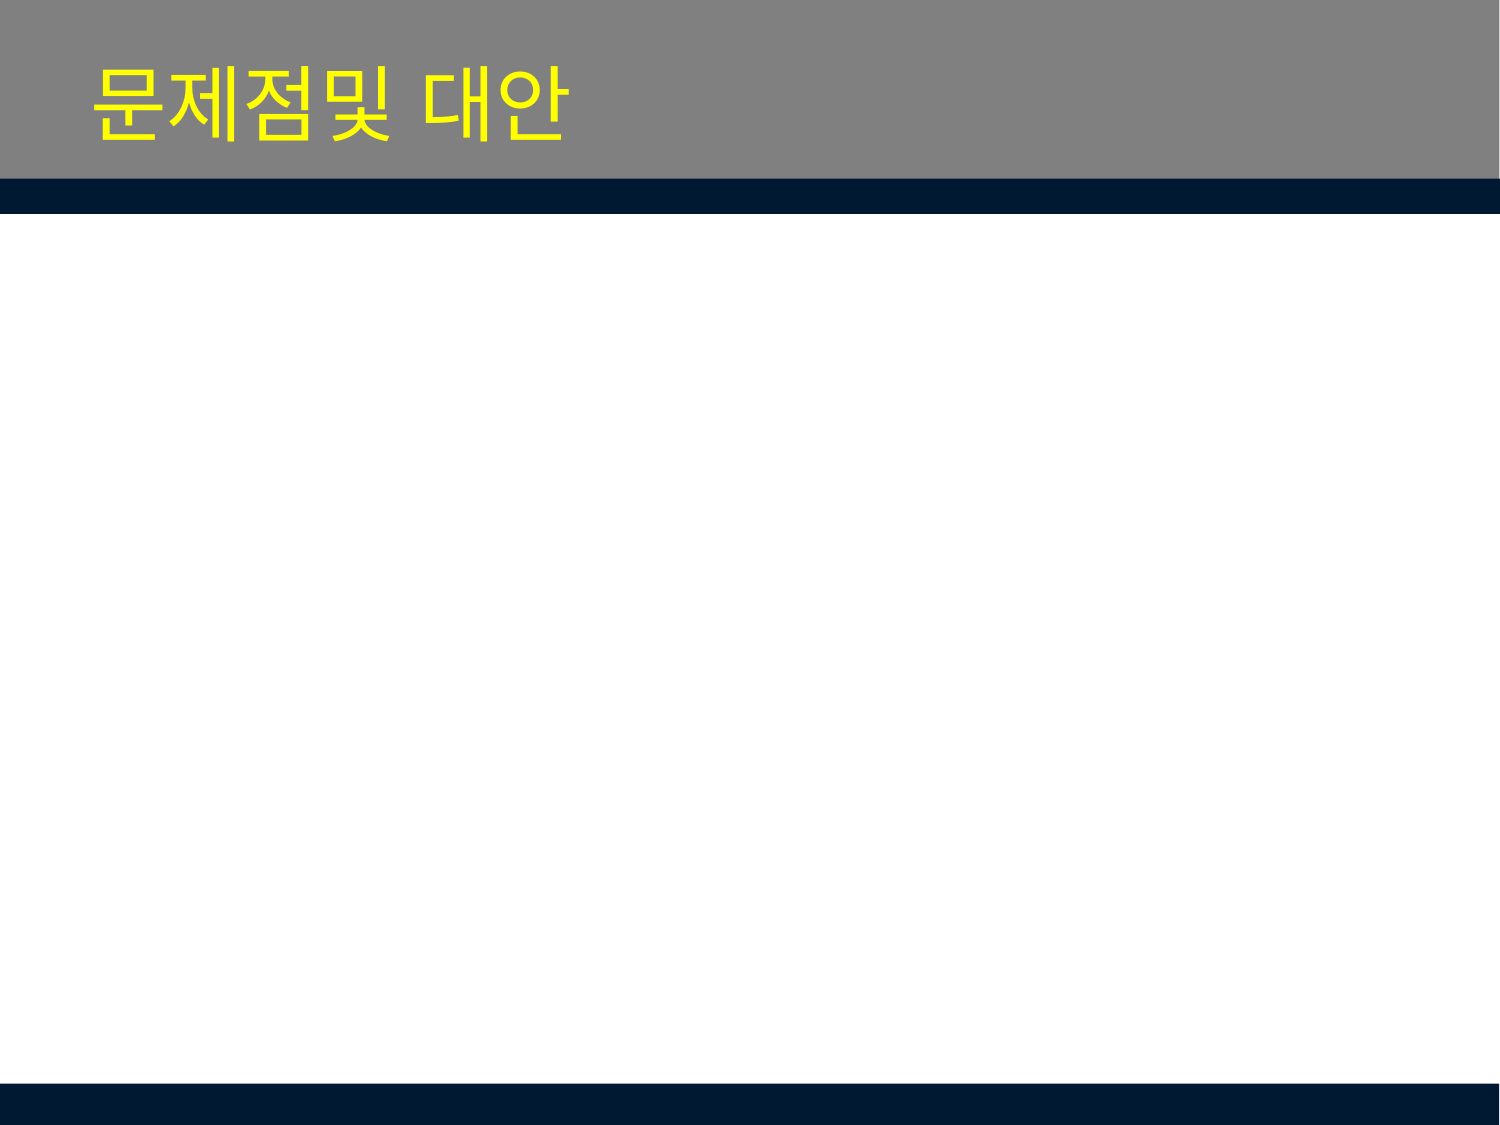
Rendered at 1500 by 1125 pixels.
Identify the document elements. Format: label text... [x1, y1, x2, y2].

title 문제점및 대안 [75, 42, 1436, 161]
